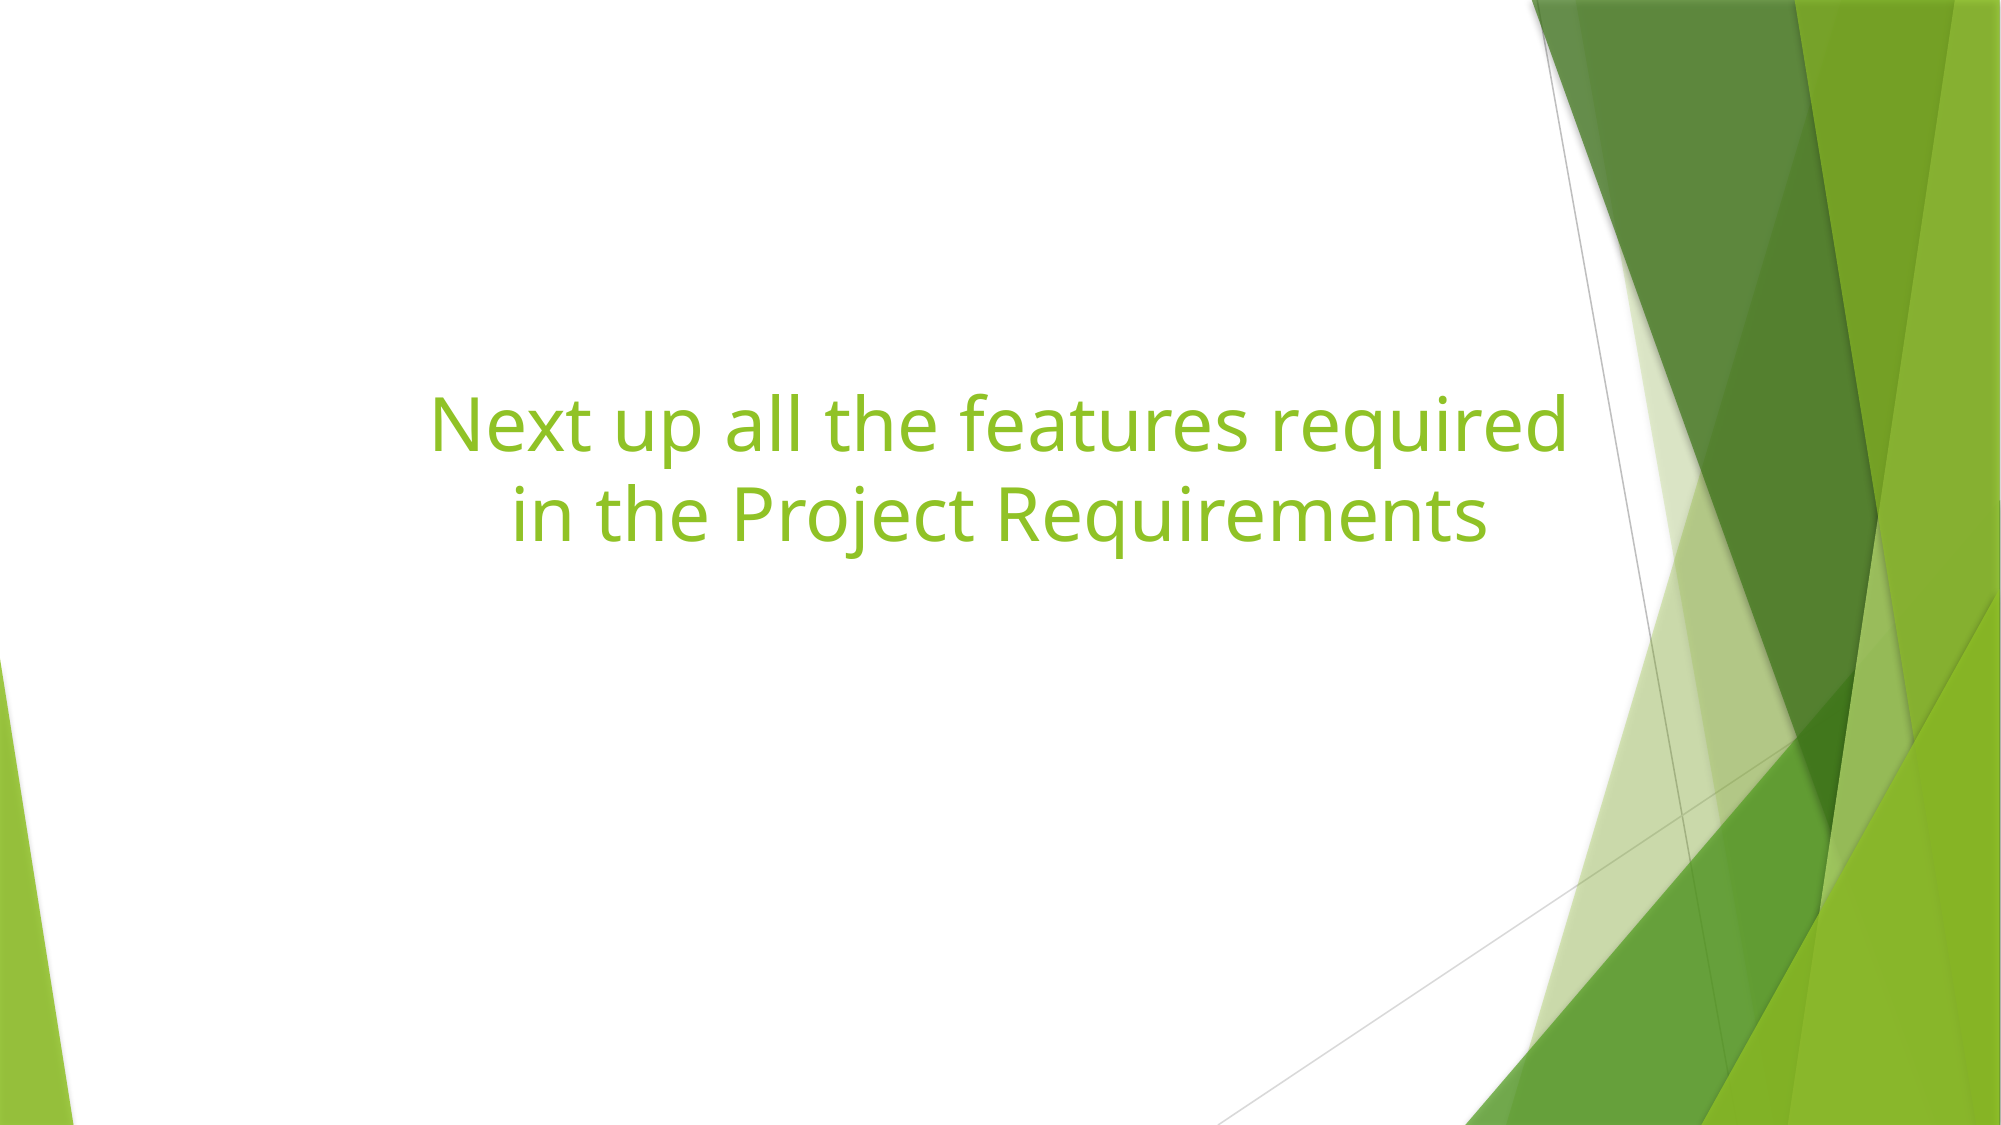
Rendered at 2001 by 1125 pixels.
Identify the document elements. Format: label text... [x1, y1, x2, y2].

title Next up all the features required in the Project Requirements [381, 368, 1619, 903]
